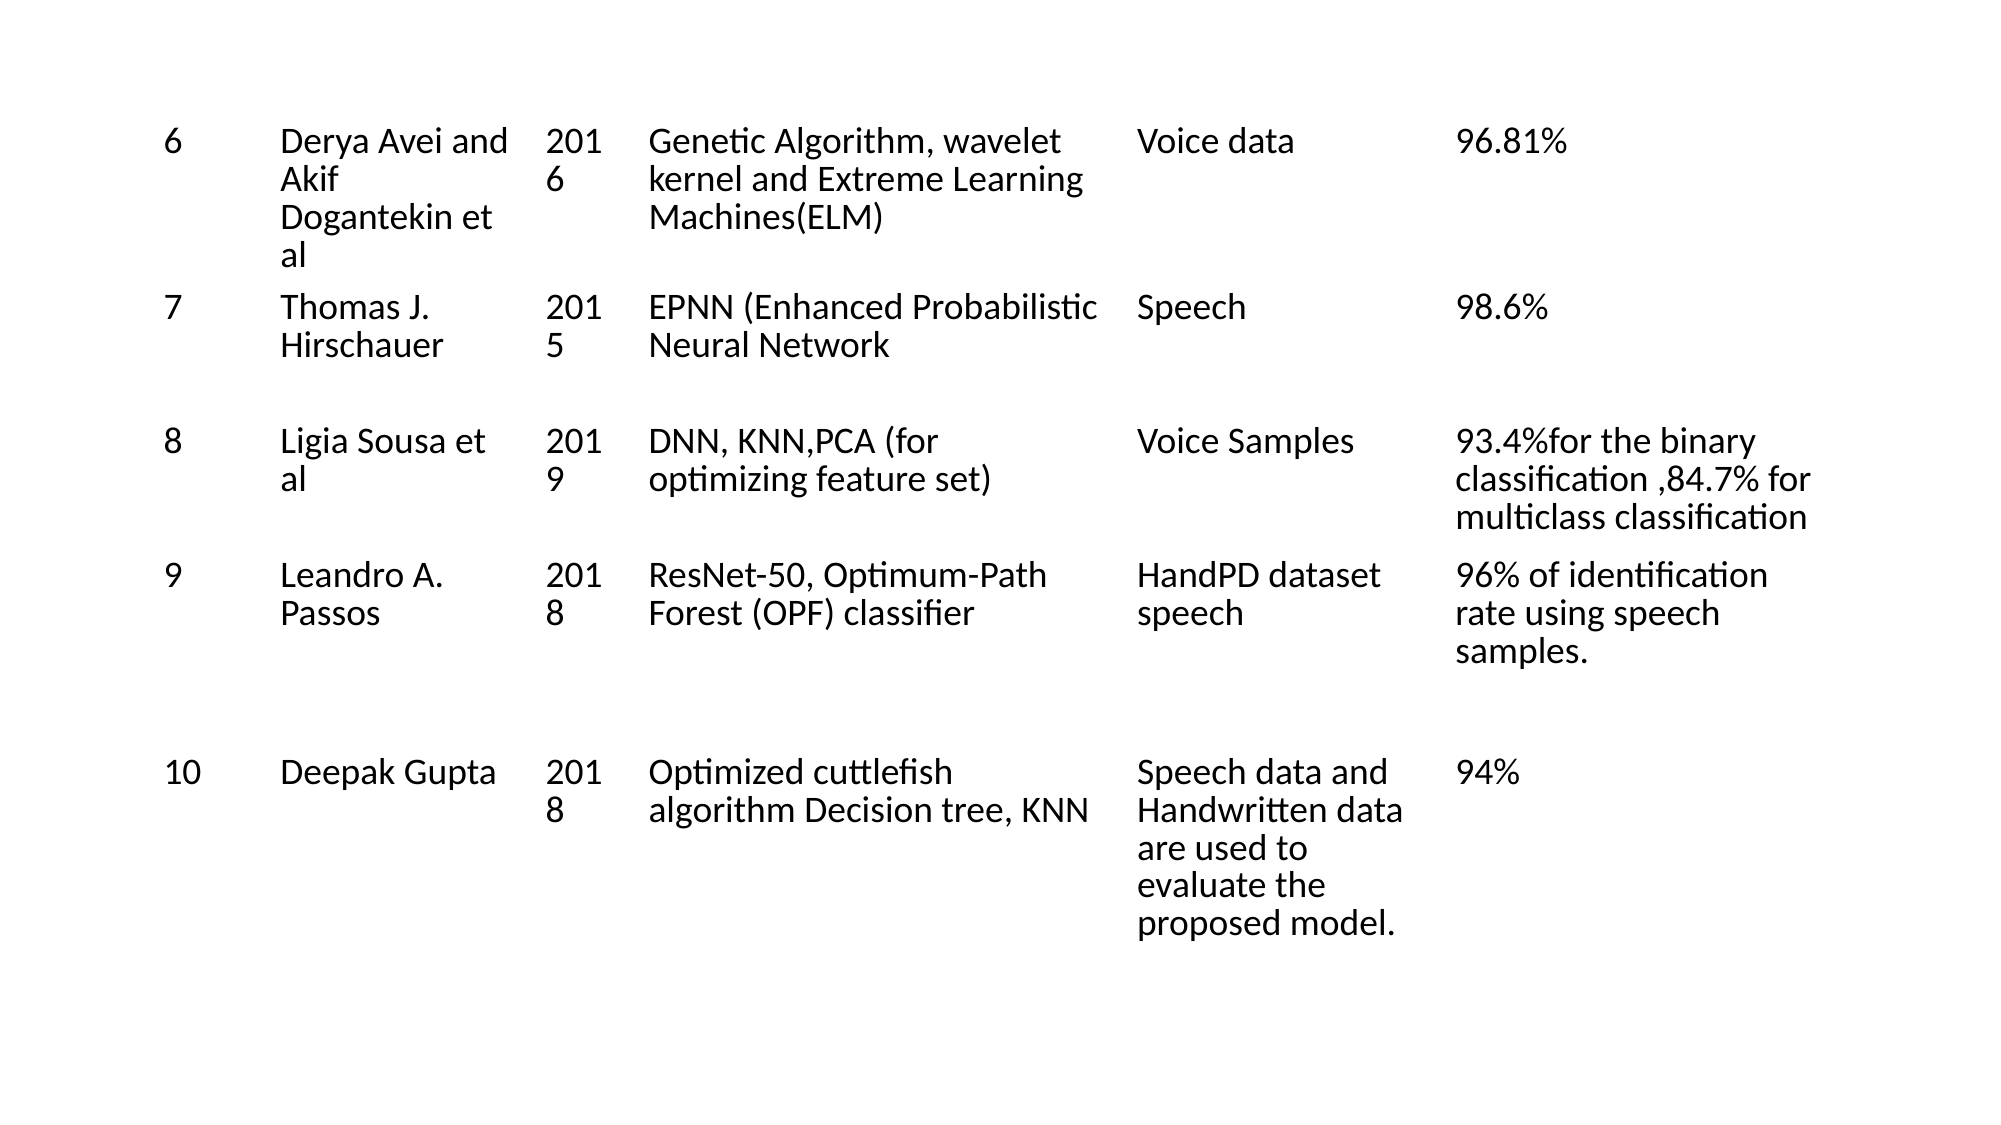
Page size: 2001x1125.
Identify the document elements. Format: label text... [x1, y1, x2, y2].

table_cell 2018 [531, 552, 634, 749]
table_cell Optimized cuttlefish algorithm Decision tree, KNN [634, 749, 1122, 952]
table_cell EPNN (Enhanced Probabilistic Neural Network [634, 284, 1122, 418]
table_cell 94% [1440, 749, 1831, 952]
table_cell 10 [149, 749, 265, 952]
table_cell Leandro A. Passos [265, 552, 531, 749]
table_cell HandPD dataset speech [1122, 552, 1440, 749]
table_header 6 [149, 118, 265, 284]
table_cell 93.4%for the binary classification ,84.7% for multiclass classification [1440, 418, 1831, 552]
table_cell 2019 [531, 418, 634, 552]
table_cell Speech data and Handwritten data are used to evaluate the proposed model. [1122, 749, 1440, 952]
table_cell 98.6% [1440, 284, 1831, 418]
table_cell 8 [149, 418, 265, 552]
table_cell Speech [1122, 284, 1440, 418]
table_header Derya Avei and Akif Dogantekin et al [265, 118, 531, 284]
table_cell 2018 [531, 749, 634, 952]
table_header 96.81% [1440, 118, 1831, 284]
table_header Genetic Algorithm, wavelet kernel and Extreme Learning Machines(ELM) [634, 118, 1122, 284]
table_cell 2015 [531, 284, 634, 418]
table_cell ResNet-50, Optimum-Path Forest (OPF) classifier [634, 552, 1122, 749]
table_cell Voice Samples [1122, 418, 1440, 552]
table_cell 9 [149, 552, 265, 749]
table_cell 7 [149, 284, 265, 418]
table_cell DNN, KNN,PCA (for optimizing feature set) [634, 418, 1122, 552]
table_cell Ligia Sousa et al [265, 418, 531, 552]
table_header 2016 [531, 118, 634, 284]
table_header Voice data [1122, 118, 1440, 284]
table_cell Thomas J. Hirschauer [265, 284, 531, 418]
table_cell Deepak Gupta [265, 749, 531, 952]
table_cell 96% of identification rate using speech samples. [1440, 552, 1831, 749]
